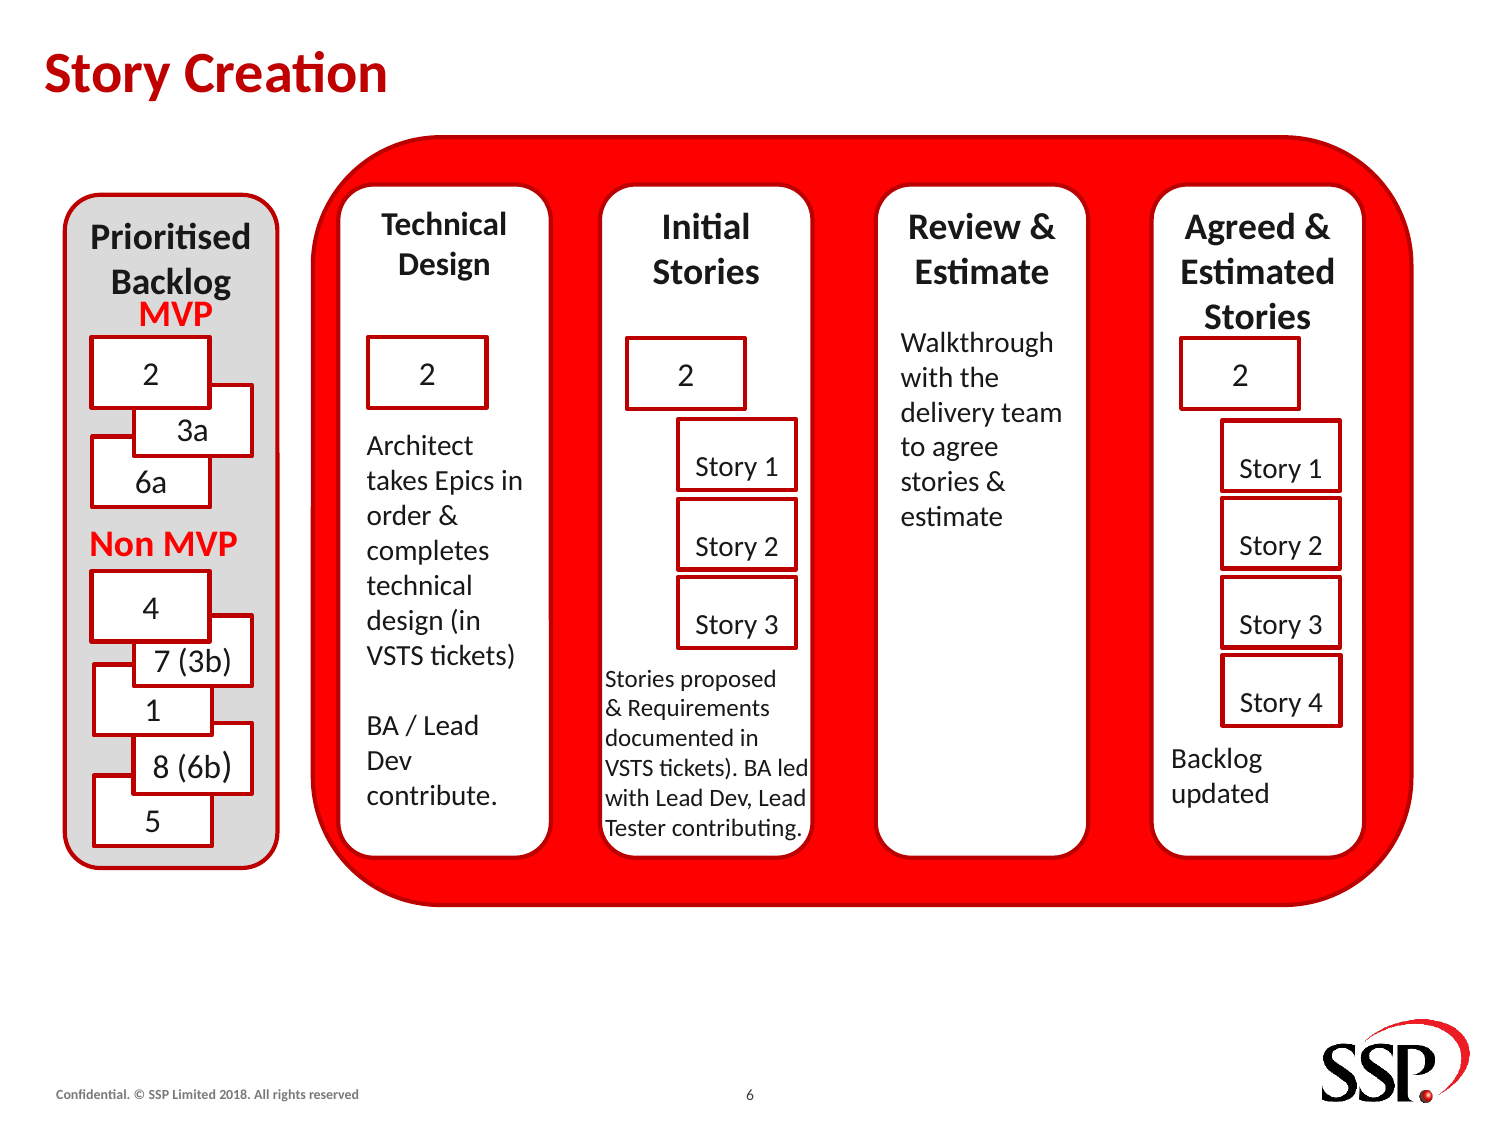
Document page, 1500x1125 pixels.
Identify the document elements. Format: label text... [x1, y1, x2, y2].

text_box Story 1 [676, 417, 798, 492]
text_box 2 [625, 336, 747, 411]
text_box 2 [366, 335, 489, 410]
text_box 8 (6b) [131, 721, 254, 796]
text_box Prioritised Backlog [62, 192, 280, 871]
text_box Story 3 [1220, 575, 1342, 650]
title Story Creation [29, 35, 1438, 103]
text_box 7 (3b) [132, 613, 254, 688]
text_box 2 [1179, 336, 1301, 411]
text_box 6a [90, 434, 212, 509]
text_box Story 2 [676, 497, 798, 572]
text_box Non MVP [73, 511, 254, 572]
picture [1293, 1019, 1478, 1103]
text_box Stories proposed & Requirements documented in VSTS tickets). BA led with Lead Dev, Lead Tester contributing. [590, 654, 829, 849]
text_box Story 3 [676, 575, 798, 650]
text_box Technical Design [336, 182, 553, 860]
text_box [310, 135, 1414, 908]
text_box 2 [89, 335, 212, 410]
text_box Agreed & Estimated Stories [1149, 182, 1367, 860]
text_box Initial Stories [597, 182, 815, 654]
text_box Story 2 [1220, 496, 1342, 571]
text_box 1 [92, 662, 214, 737]
text_box Initial Stories [608, 849, 804, 860]
text_box Story 1 [1220, 418, 1342, 493]
text_box 4 [89, 569, 212, 644]
text_box 3a [132, 383, 254, 458]
text_box Walkthrough with the delivery team to agree stories & estimate [885, 315, 1094, 540]
slide_number 6 [718, 1082, 781, 1106]
text_box Architect takes Epics in order & completes technical design (in VSTS tickets) BA / Lead Dev contribute. [351, 419, 543, 819]
text_box 5 [92, 773, 214, 848]
text_box Backlog updated [1156, 732, 1365, 817]
text_box MVP [96, 281, 256, 342]
text_box Story 4 [1220, 653, 1343, 728]
text_box Review & Estimate [873, 182, 1091, 860]
